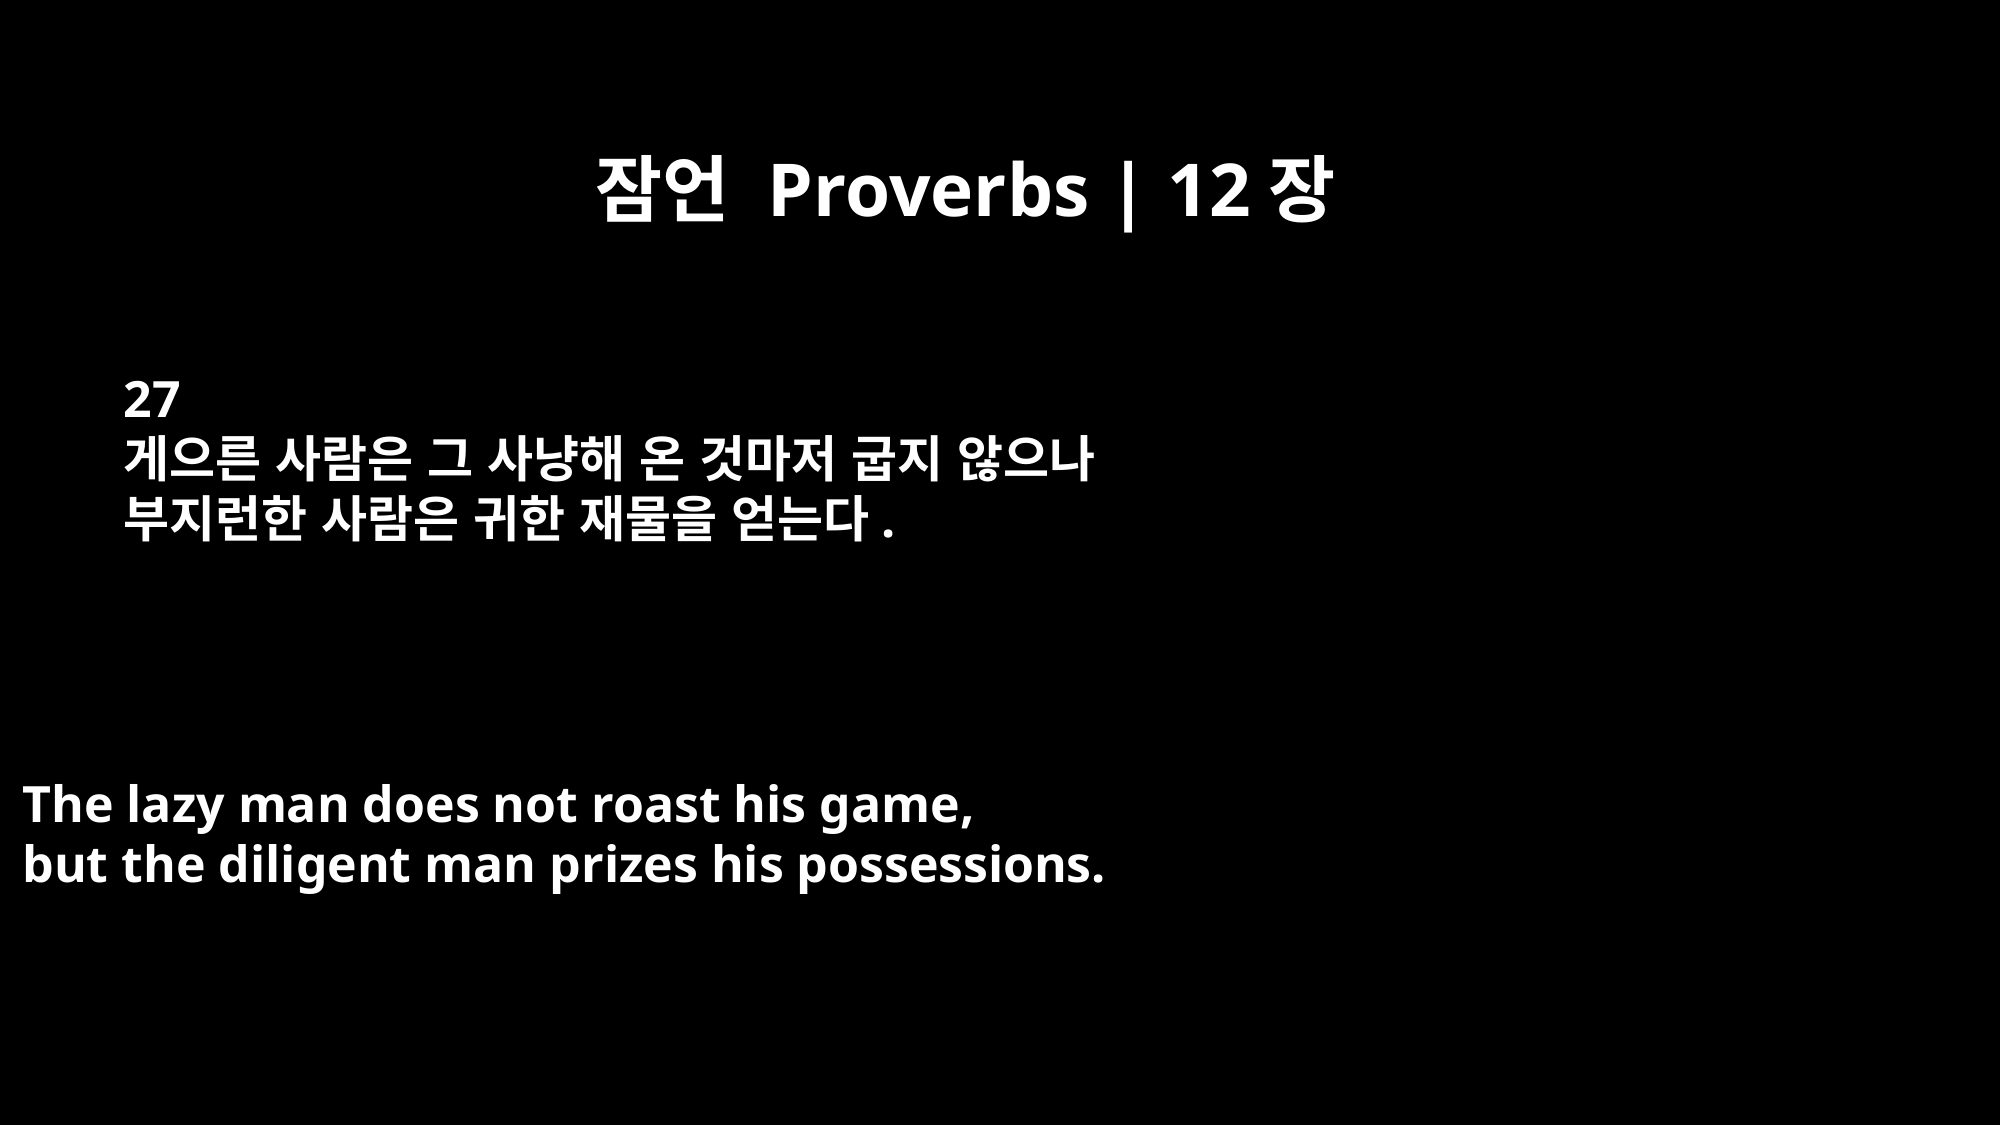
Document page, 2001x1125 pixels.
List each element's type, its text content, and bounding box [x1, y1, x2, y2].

text_box The lazy man does not roast his game, but the diligent man prizes his possessions. [7, 764, 1122, 900]
text_box 27 게으른 사람은 그 사냥해 온 것마저 굽지 않으나 부지런한 사람은 귀한 재물을 얻는다. [108, 359, 1111, 555]
text_box 잠언 Proverbs | 12장 [580, 136, 1352, 239]
